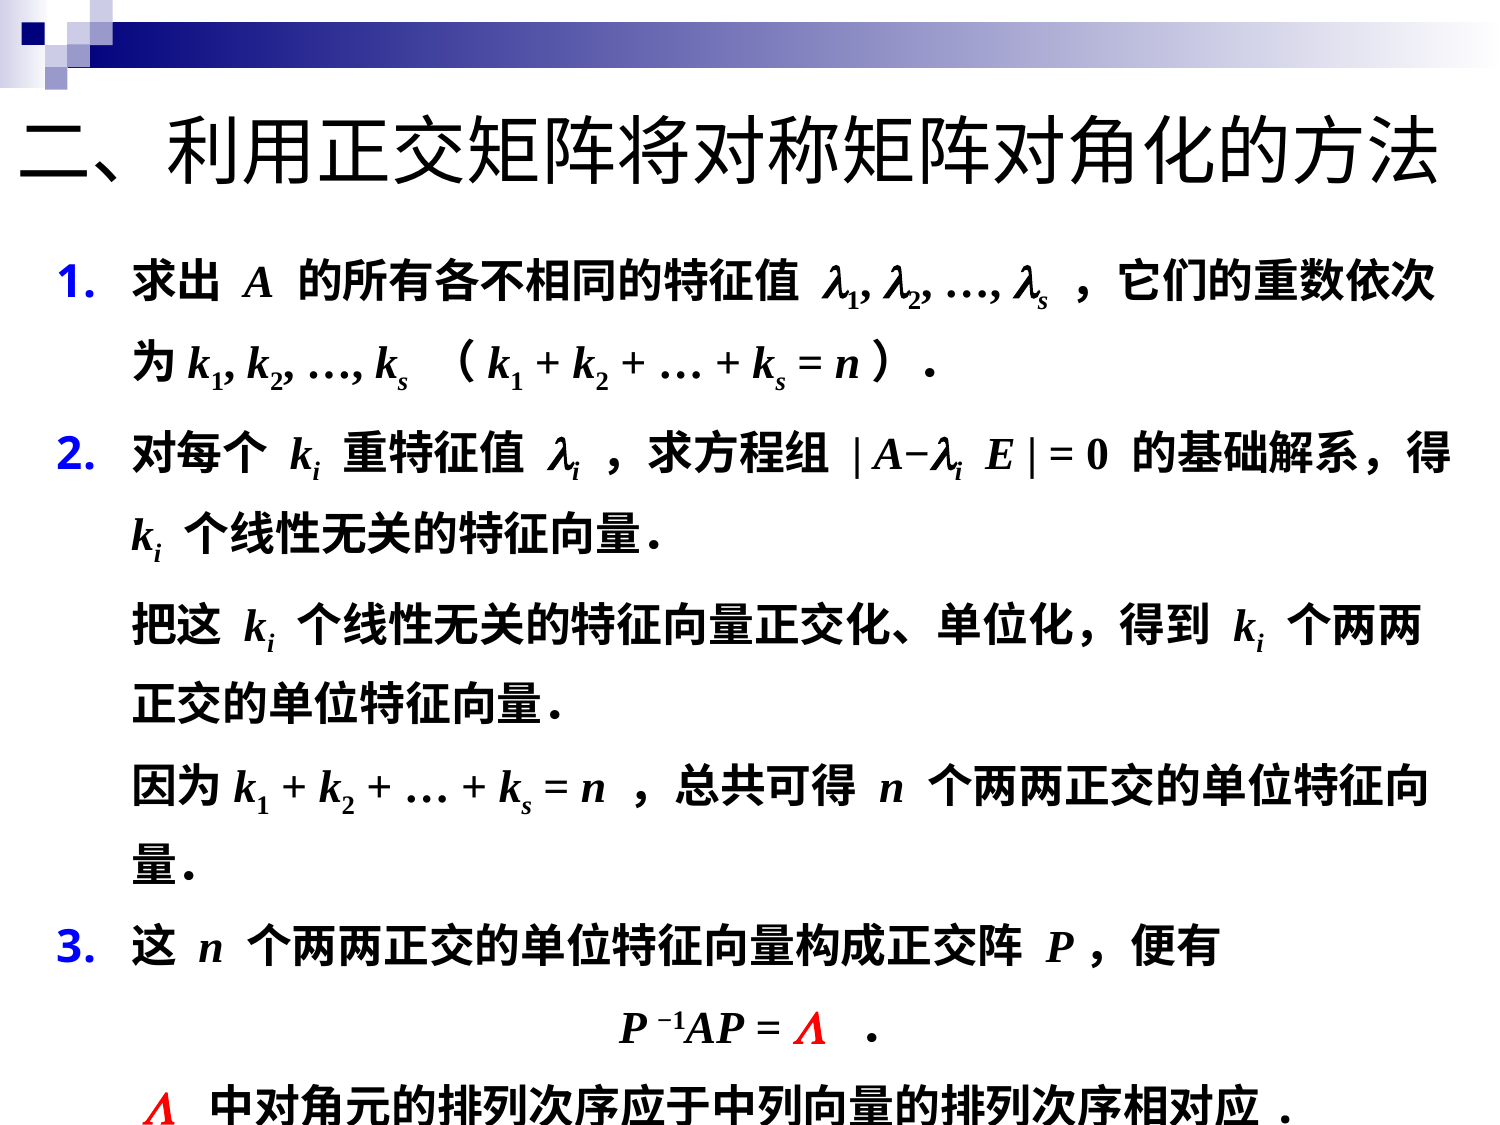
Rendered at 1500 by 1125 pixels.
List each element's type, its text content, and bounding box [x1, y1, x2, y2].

text_box 求出 A 的所有各不相同的特征值 l1, l2, …, ls ，它们的重数依次为k1, k2, …, ks （k1 + k2 + … + ks = n）． 对每个 ki 重特征值 li ，求方程组 | A−li E | = 0 的基础解系，得 ki 个线性无关的特征向量． 把这 ki 个线性无关的特征向量正交化、单位化，得到 ki 个两两正交的单位特征向量． 因为k1 + k2 + … + ks = n ，总共可得 n 个两两正交的单位特征向量． 这 n 个两两正交的单位特征向量构成正交阵 P，便有 P −1AP = L ． L 中对角元的排列次序应于中列向量的排列次序相对应. [41, 225, 1483, 1125]
title 二、利用正交矩阵将对称矩阵对角化的方法 [1, 54, 1500, 243]
